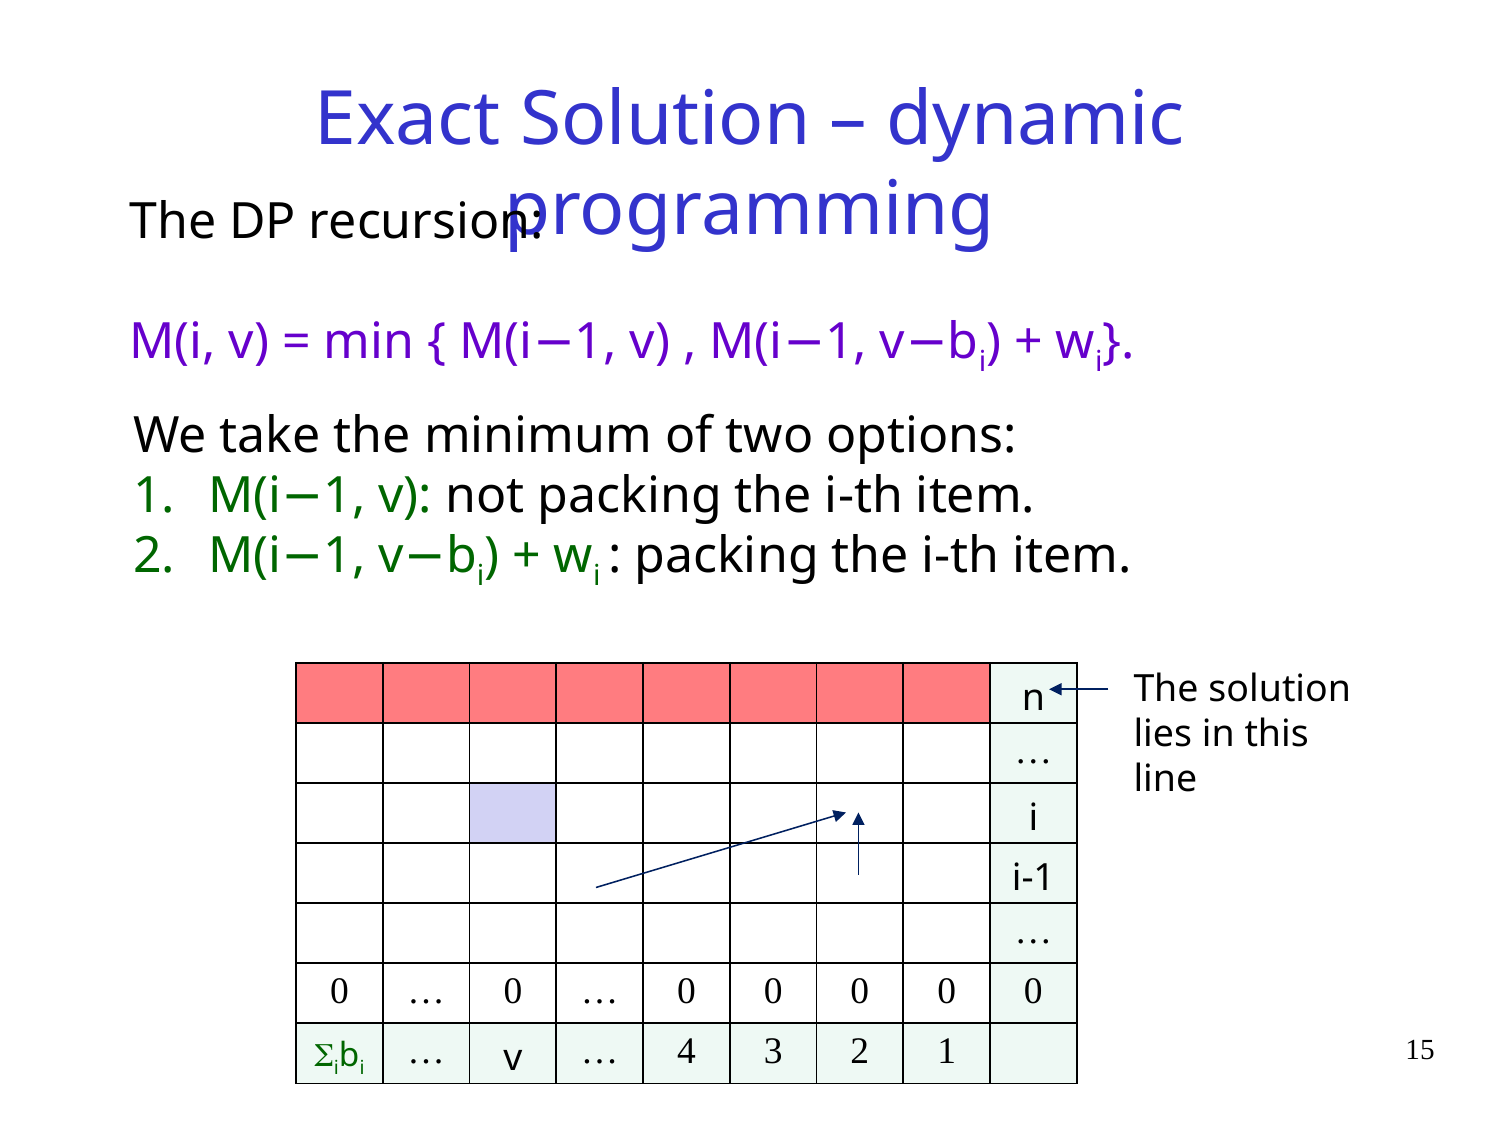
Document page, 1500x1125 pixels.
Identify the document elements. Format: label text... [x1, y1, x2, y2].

table_cell [731, 897, 816, 902]
table_cell [297, 724, 382, 782]
table_header [731, 664, 816, 722]
table_cell [904, 904, 989, 962]
table_cell [557, 724, 642, 782]
table_cell … [991, 904, 1076, 962]
table_cell 2 [817, 1024, 902, 1083]
table_cell [644, 784, 729, 810]
table_cell [991, 1024, 1076, 1083]
table_cell [470, 844, 555, 902]
table_cell ibi [297, 1024, 382, 1083]
table_cell … [557, 964, 642, 1022]
text_box The DP recursion: M(i, v) = min { M(i−1, v) , M(i−1, v−bi) + wi}. [114, 181, 1394, 445]
table_cell [817, 724, 902, 782]
table_cell 0 [470, 964, 555, 1022]
table_cell [384, 844, 469, 902]
table_cell 4 [644, 1024, 729, 1083]
table_cell [557, 904, 642, 962]
table_cell [817, 844, 902, 902]
table_cell [557, 784, 642, 842]
table_cell 0 [904, 964, 989, 1022]
table_cell 0 [731, 964, 816, 1022]
table_cell [644, 904, 729, 962]
table_cell i [991, 784, 1076, 842]
table_cell [297, 784, 382, 842]
table_cell … [991, 724, 1076, 782]
table_cell 0 [644, 964, 729, 1022]
table_header [384, 664, 469, 722]
table_cell 0 [297, 964, 382, 1022]
table_header [557, 664, 642, 722]
table_header [470, 664, 555, 722]
table_cell v [470, 1024, 555, 1083]
table_cell [644, 897, 729, 902]
table_header [644, 664, 729, 722]
table_cell 3 [731, 1024, 816, 1083]
table_cell [384, 724, 469, 782]
table_header [817, 664, 902, 722]
table_header n [991, 664, 1076, 722]
text_box Exact Solution – dynamic programming [62, 62, 1438, 213]
table_cell [297, 844, 382, 902]
table_cell … [384, 1024, 469, 1083]
text_box We take the minimum of two options: M(i−1, v): not packing the i-th item. M(i−1, v−bi) + wi : packing the i-th item. [118, 395, 1398, 599]
table_cell … [384, 964, 469, 1022]
table_header [297, 664, 382, 722]
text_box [595, 812, 847, 888]
table_header [904, 664, 989, 722]
table_cell [731, 784, 816, 810]
table_cell [384, 784, 469, 842]
table_cell [470, 904, 555, 962]
table_cell [384, 904, 469, 962]
table_cell [557, 844, 642, 902]
table_cell 1 [904, 1024, 989, 1083]
table_cell 0 [991, 964, 1076, 1022]
slide_number 15 [1137, 1022, 1450, 1098]
table_cell [470, 784, 555, 842]
table_cell [731, 724, 816, 782]
table_cell [904, 784, 989, 842]
table_cell [470, 724, 555, 782]
table_cell 0 [817, 964, 902, 1022]
table_cell [731, 904, 816, 962]
text_box The solution lies in this line [1118, 656, 1394, 807]
table_cell [904, 844, 989, 902]
table_cell [904, 724, 989, 782]
table_cell [644, 724, 729, 782]
table_cell [817, 784, 902, 842]
table_cell i-1 [991, 844, 1076, 902]
table_cell [817, 904, 902, 962]
table_cell … [557, 1024, 642, 1083]
table_cell [297, 904, 382, 962]
